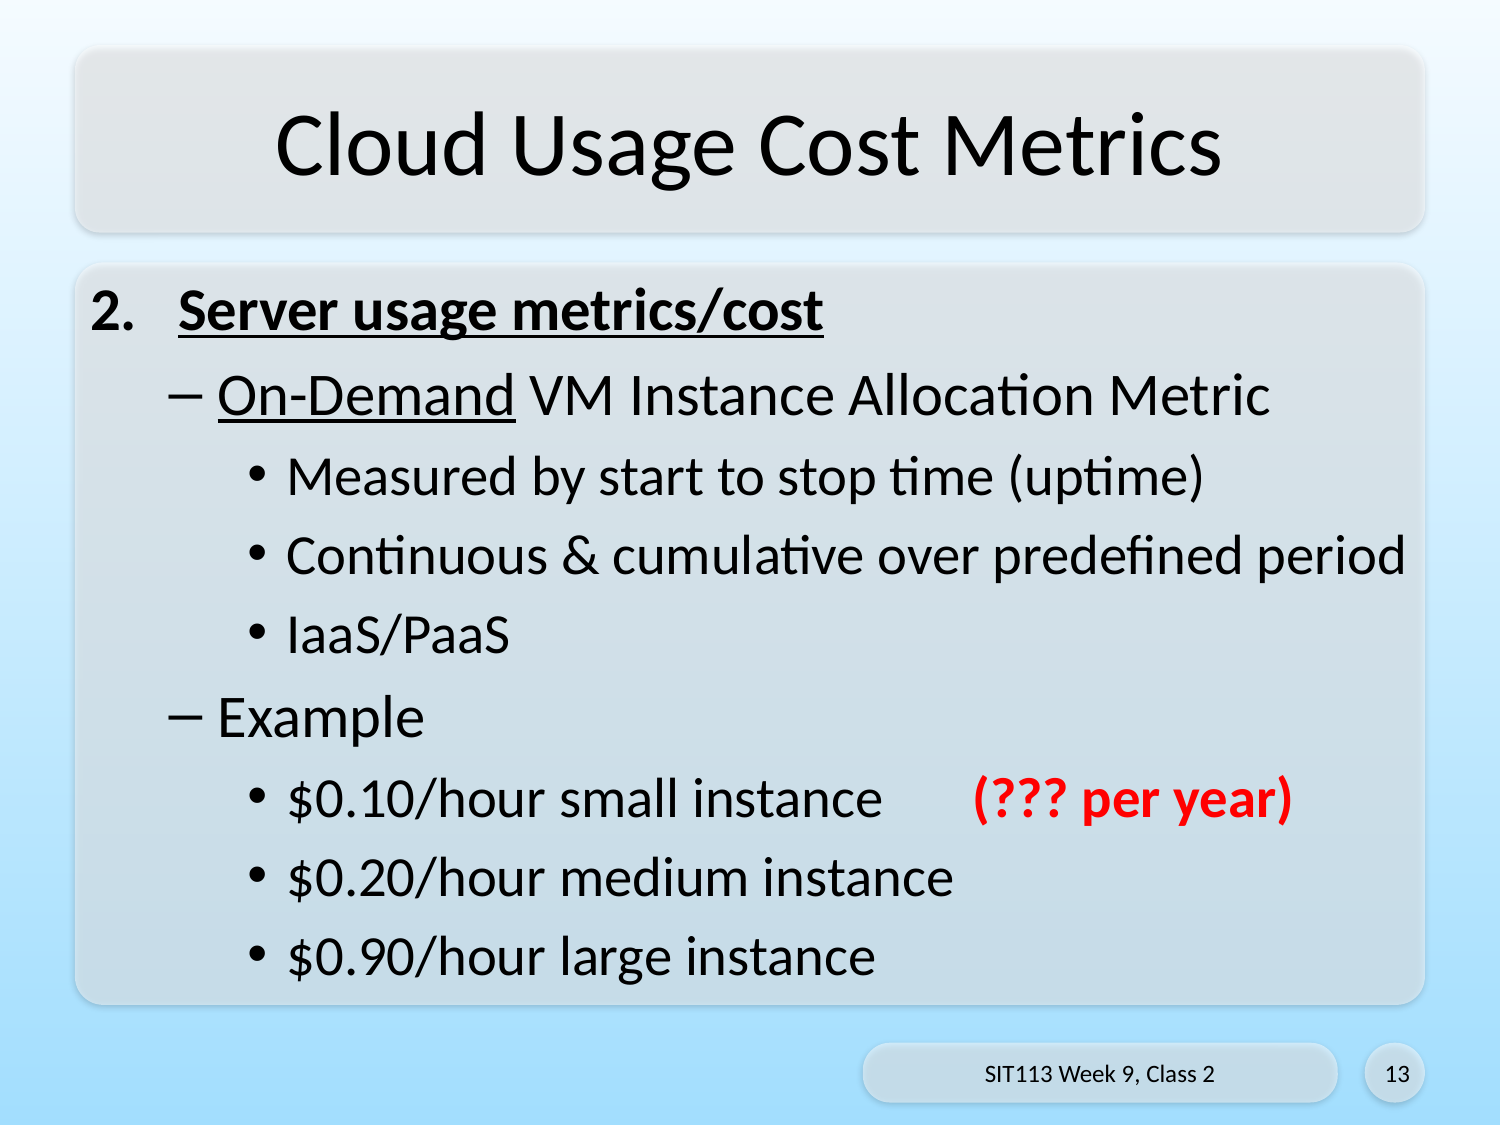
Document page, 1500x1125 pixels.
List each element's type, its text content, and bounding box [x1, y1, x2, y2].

title Cloud Usage Cost Metrics [75, 45, 1425, 233]
list Server usage metrics/cost On-Demand VM Instance Allocation Metric Measured by start to stop time (uptime) Continuous & cumulative over predefined period IaaS/PaaS Example $0.10/hour small instance (??? per year) $0.20/hour medium instance $0.90/hour large instance [75, 262, 1425, 1005]
footer SIT113 Week 9, Class 2 [862, 1042, 1338, 1103]
slide_number 13 [1364, 1042, 1425, 1103]
